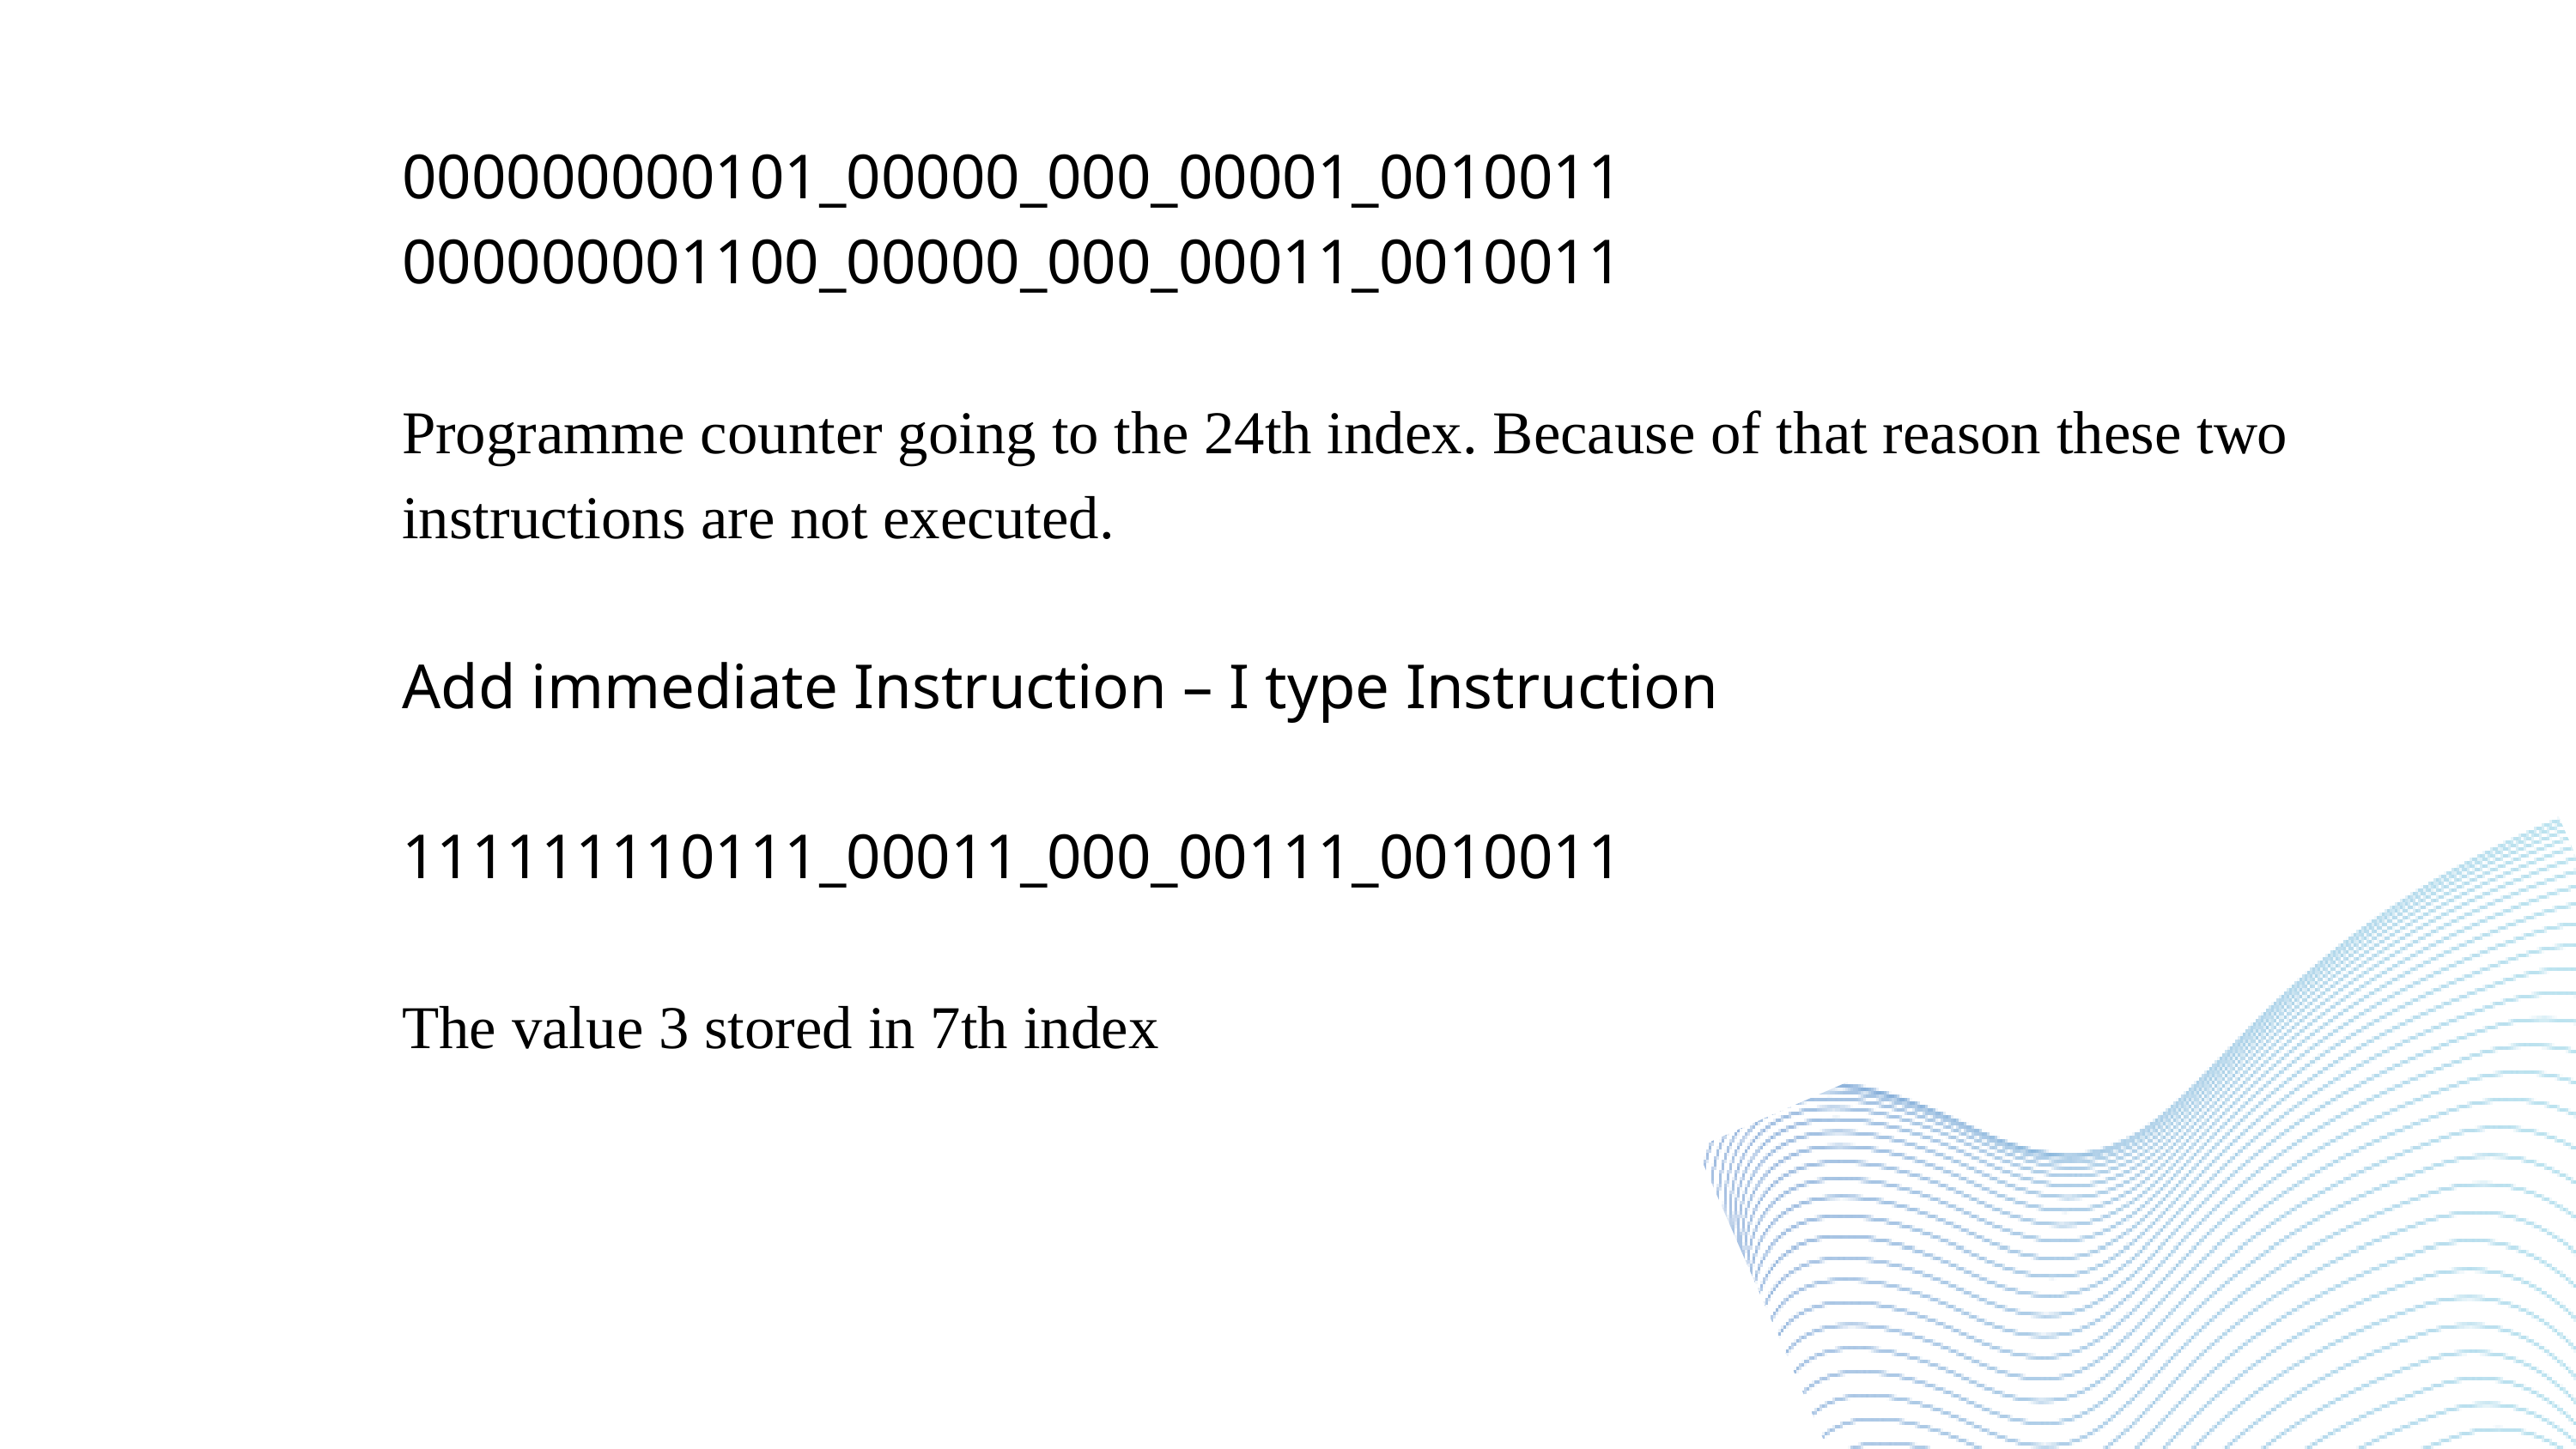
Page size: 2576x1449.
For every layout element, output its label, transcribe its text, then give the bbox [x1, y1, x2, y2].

text_box [1803, 779, 2576, 1449]
text_box 000000000101_00000_000_00001_0010011 000000001100_00000_000_00011_0010011 Programme counter going to the 24th index. Because of that reason these two instructions are not executed. Add immediate Instruction – I type Instruction 111111110111_00011_000_00111_0010011 The value 3 stored in 7th index [402, 125, 2469, 1394]
